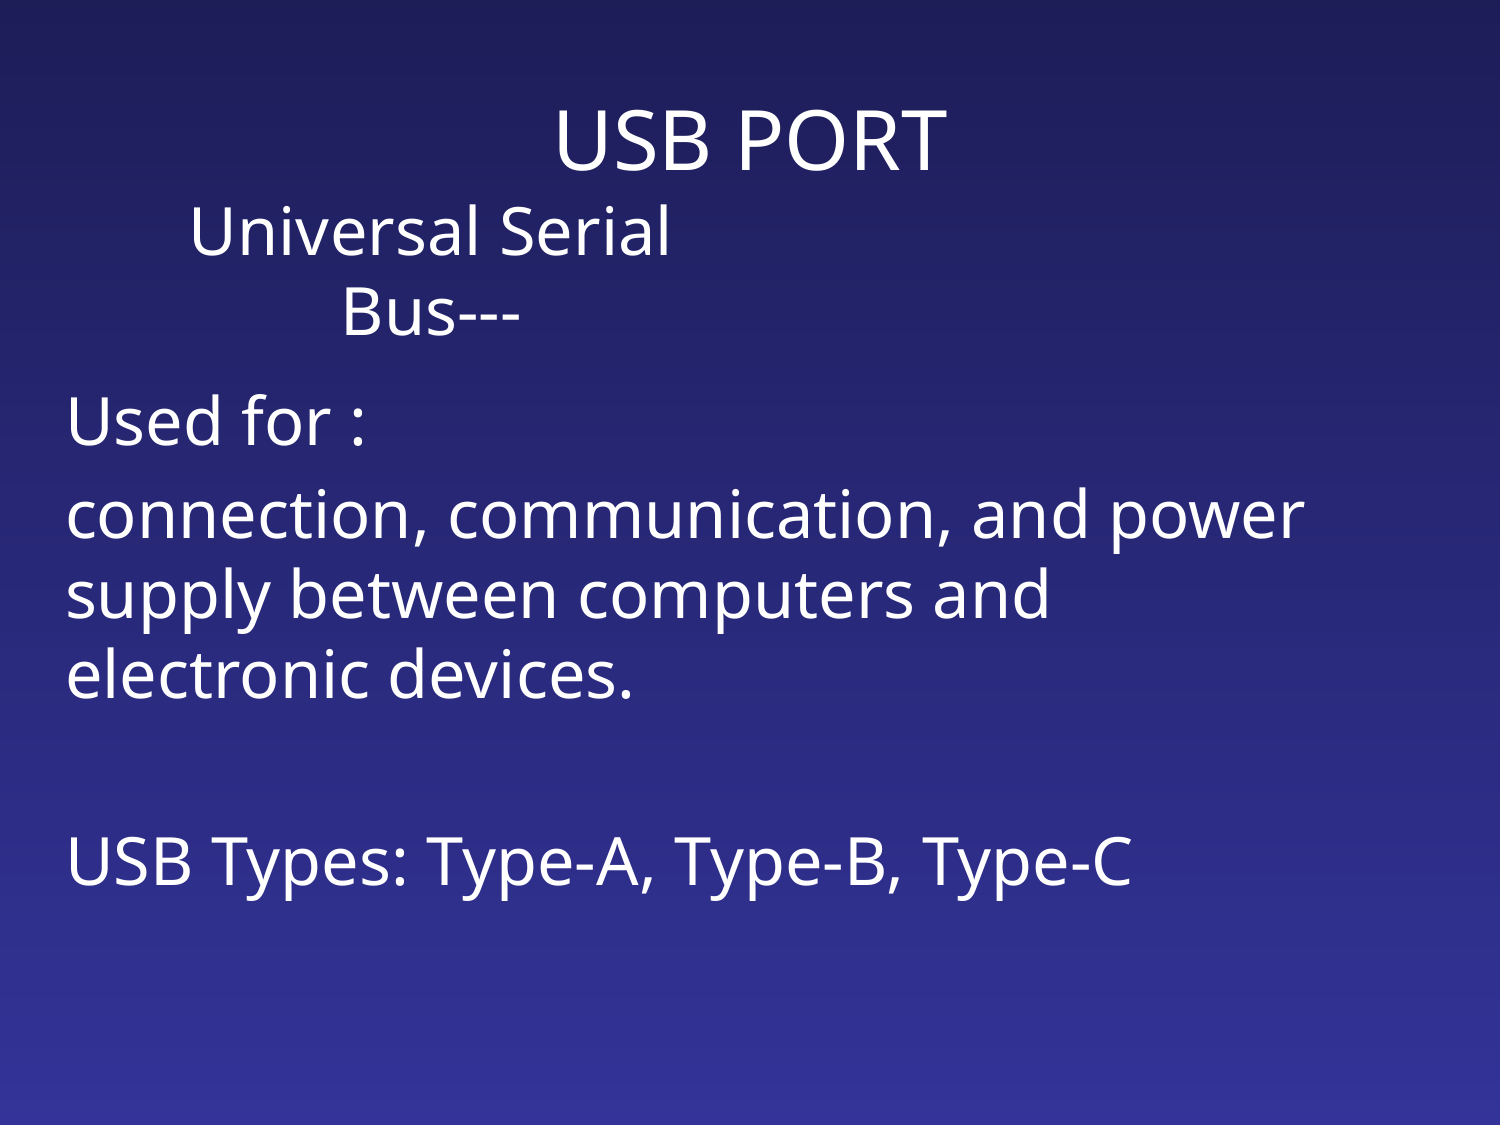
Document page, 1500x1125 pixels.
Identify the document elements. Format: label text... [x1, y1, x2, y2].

list Used for : connection, communication, and power supply between computers and electronic devices. USB Types: Type-A, Type-B, Type-C [50, 371, 1388, 1088]
text_box Universal Serial Bus--- [75, 246, 788, 372]
title USB PORT [112, 125, 1388, 250]
